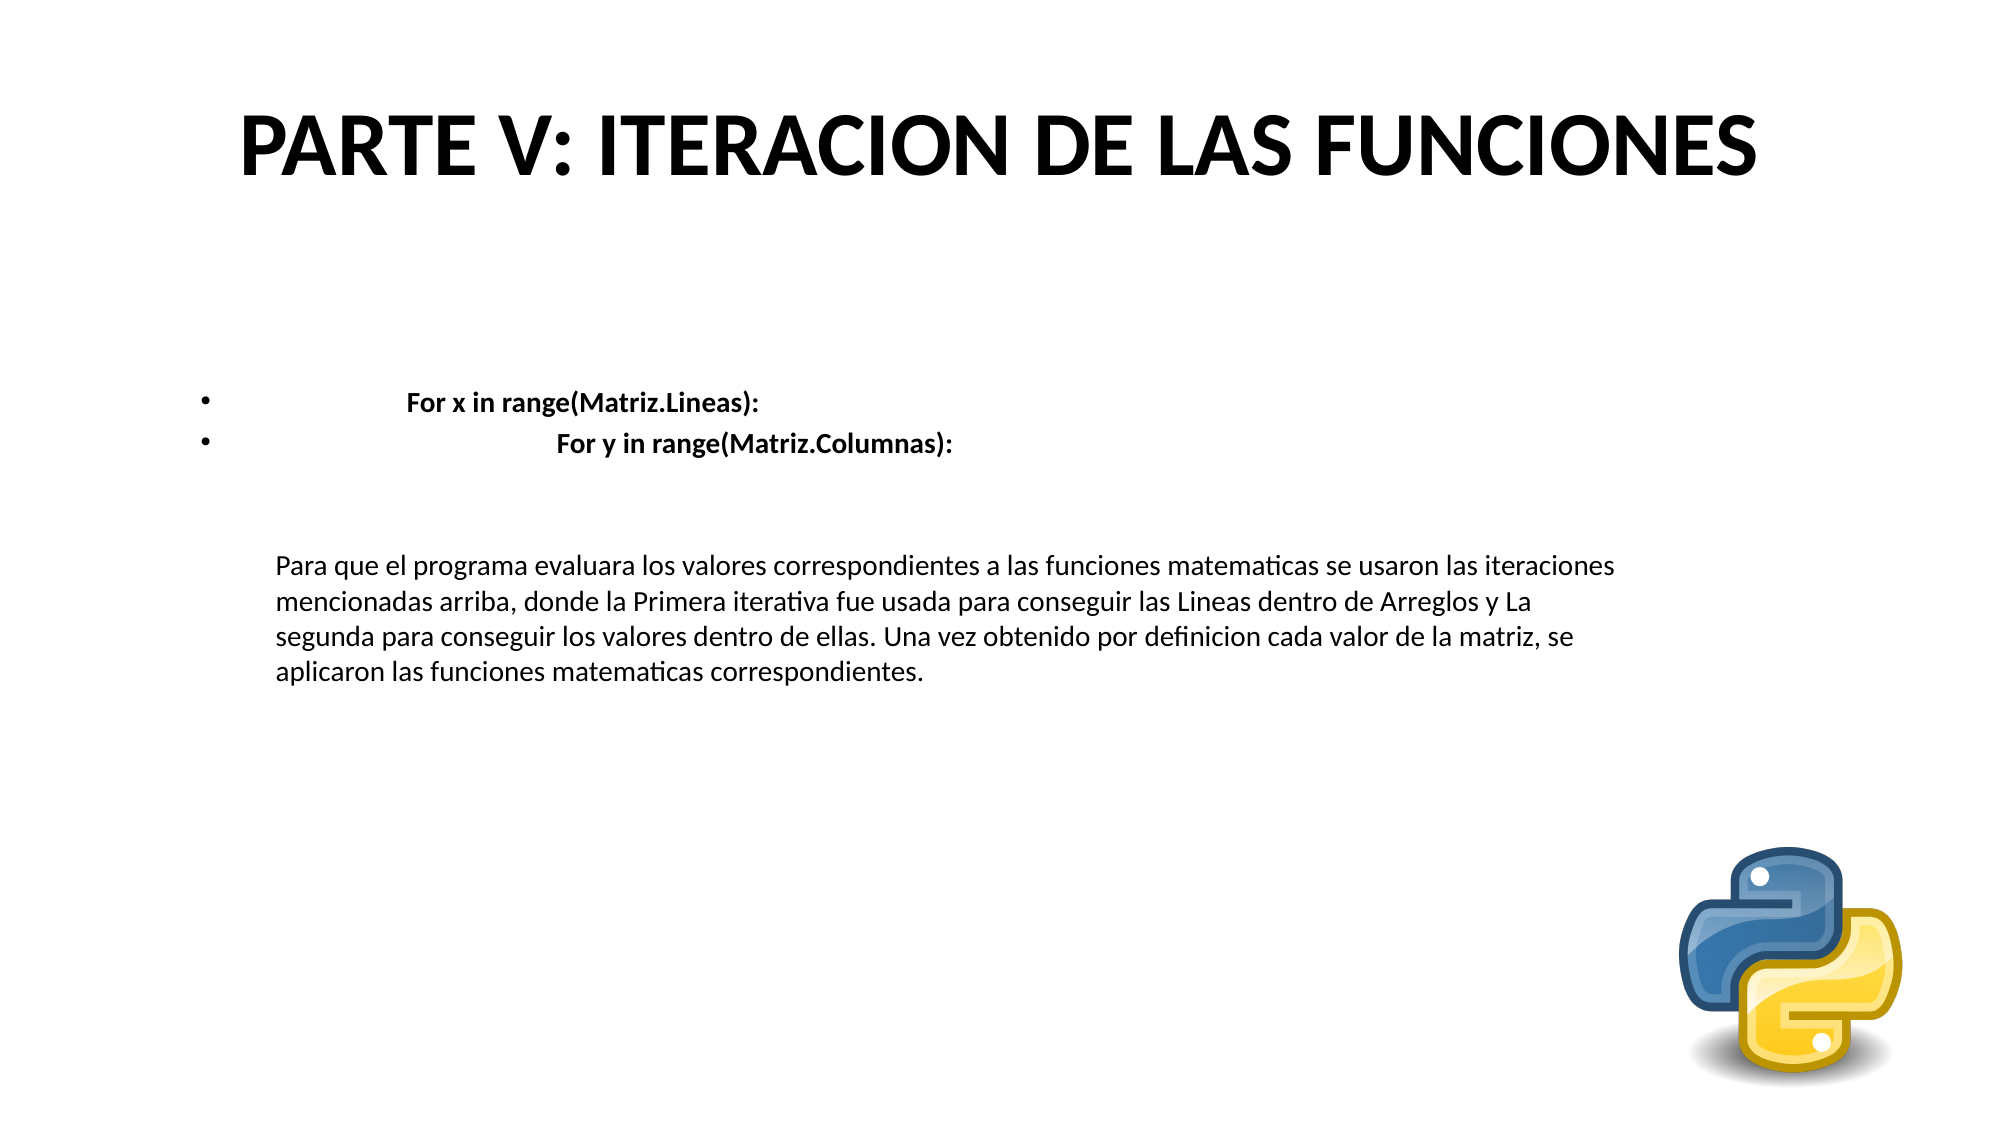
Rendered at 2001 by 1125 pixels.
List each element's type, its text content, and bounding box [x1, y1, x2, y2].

picture [1663, 840, 1917, 1094]
list For x in range(Matriz.Lineas): For y in range(Matriz.Columnas): Para que el programa evaluara los valores correspondientes a las funciones matematicas se usaron las iteraciones mencionadas arriba, donde la Primera iterativa fue usada para conseguir las Lineas dentro de Arreglos y La segunda para conseguir los valores dentro de ellas. Una vez obtenido por definicion cada valor de la matriz, se aplicaron las funciones matematicas correspondientes. [185, 219, 1654, 908]
title PARTE V: ITERACION DE LAS FUNCIONES [99, 45, 1900, 233]
